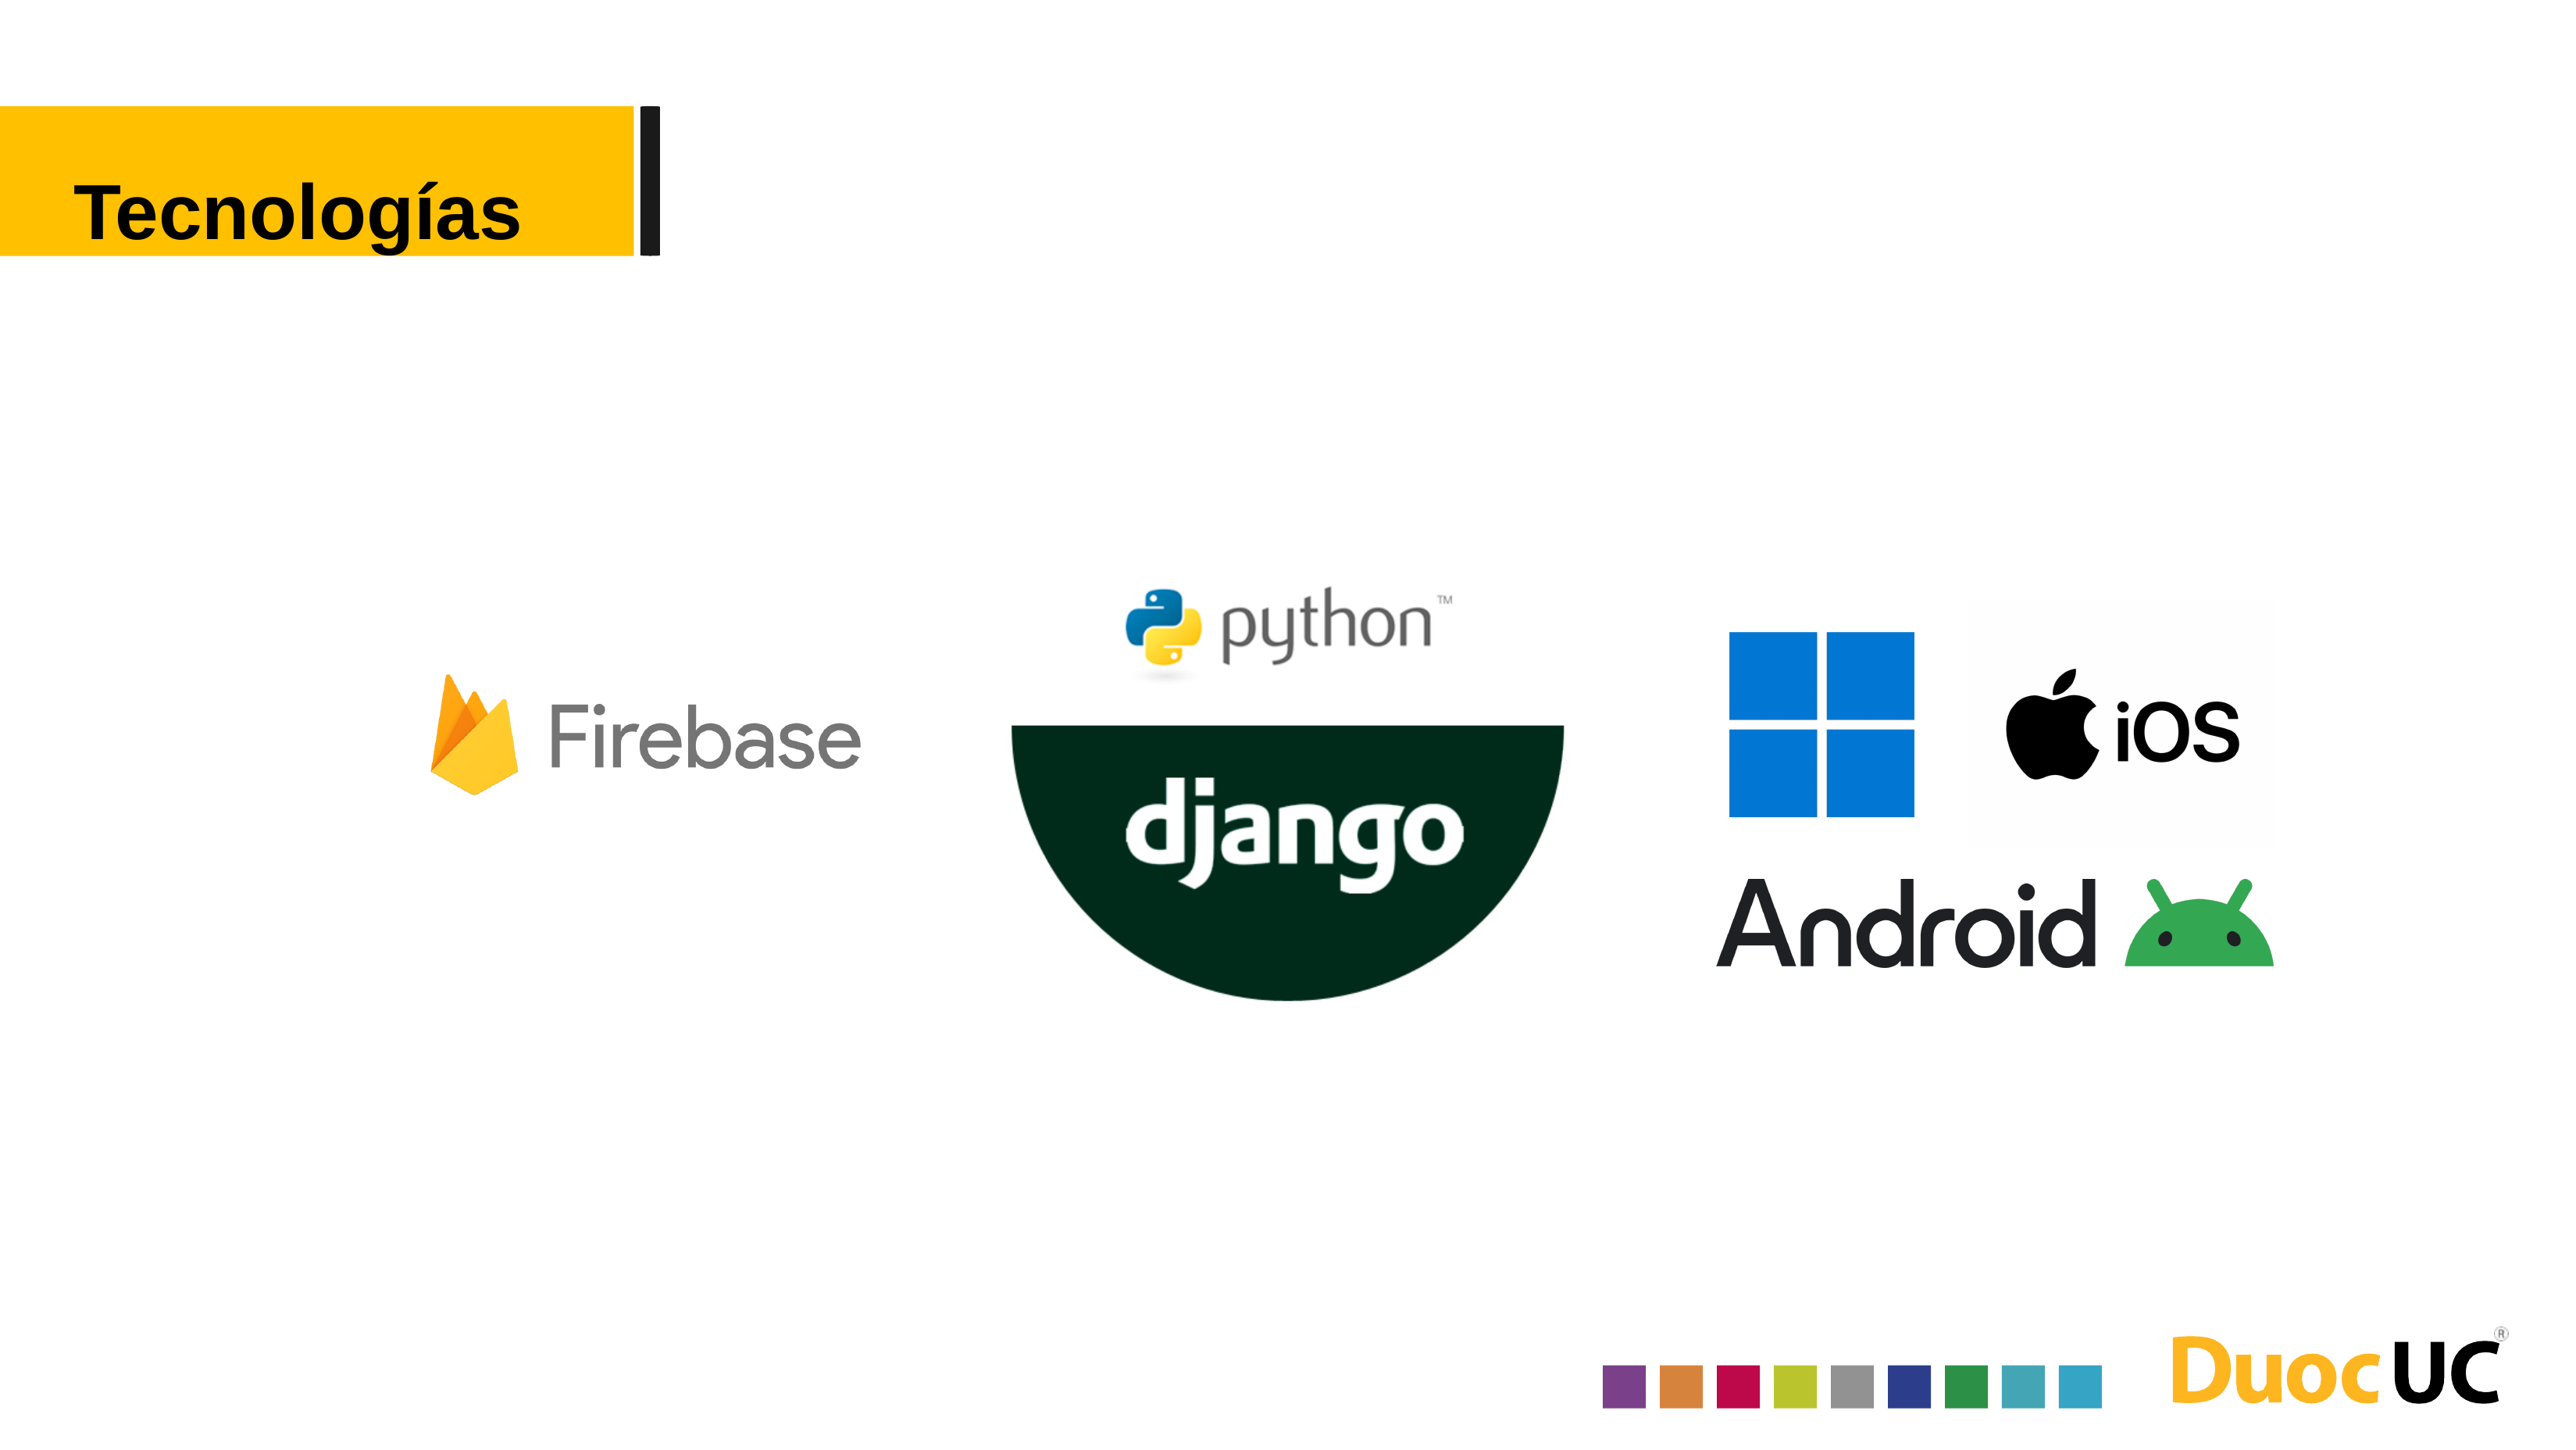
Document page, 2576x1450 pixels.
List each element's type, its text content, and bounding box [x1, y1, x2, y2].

picture [367, 638, 925, 830]
list Tecnologías [73, 161, 630, 991]
picture [1716, 879, 2274, 968]
picture [2494, 1327, 2509, 1341]
picture [1651, 600, 2274, 849]
picture [993, 429, 1583, 1020]
